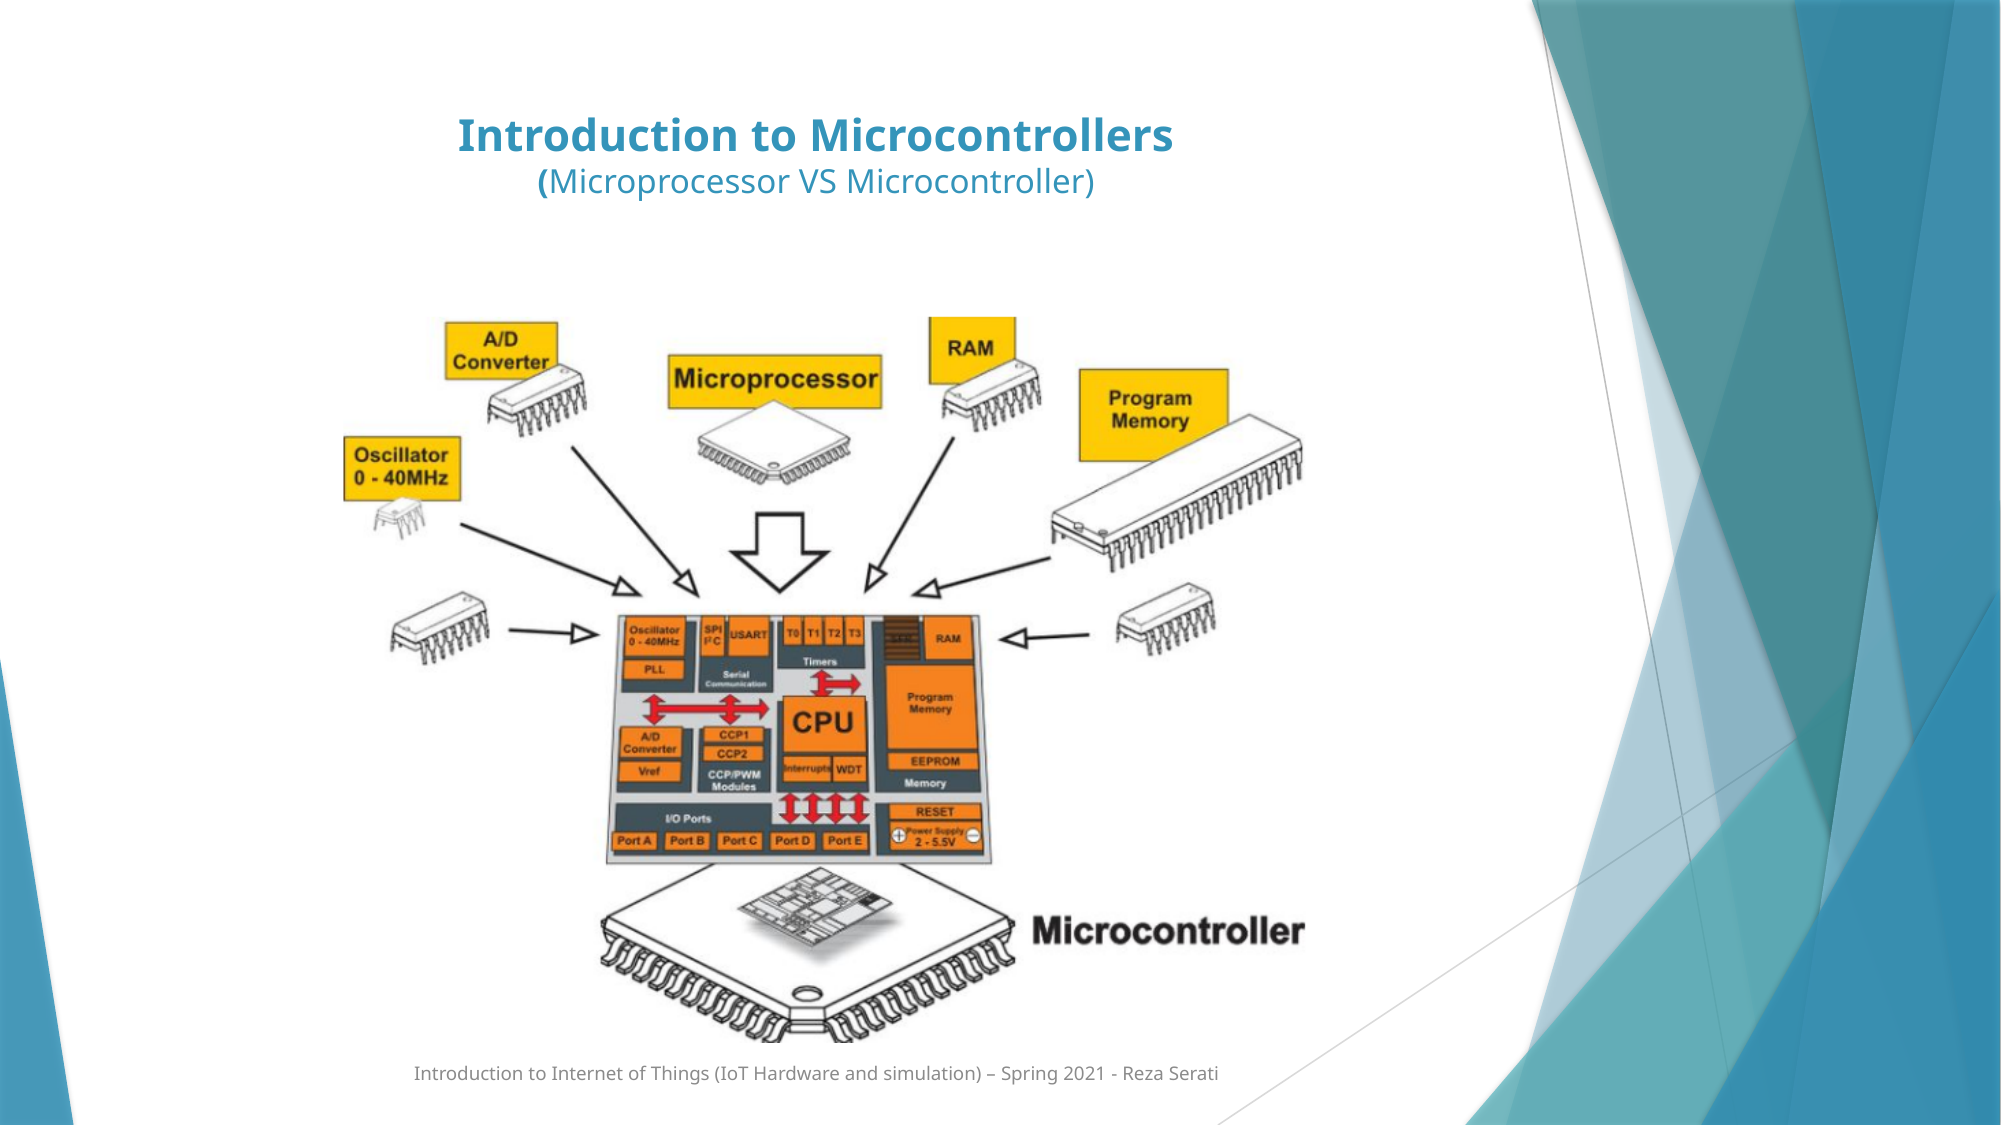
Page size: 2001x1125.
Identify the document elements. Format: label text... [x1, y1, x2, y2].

title Introduction to Microcontrollers (Microprocessor VS Microcontroller) [111, 99, 1522, 317]
picture [330, 312, 1324, 1044]
footer Introduction to Internet of Things (IoT Hardware and simulation) – Spring 2021 - Reza Serati [299, 1042, 1333, 1103]
